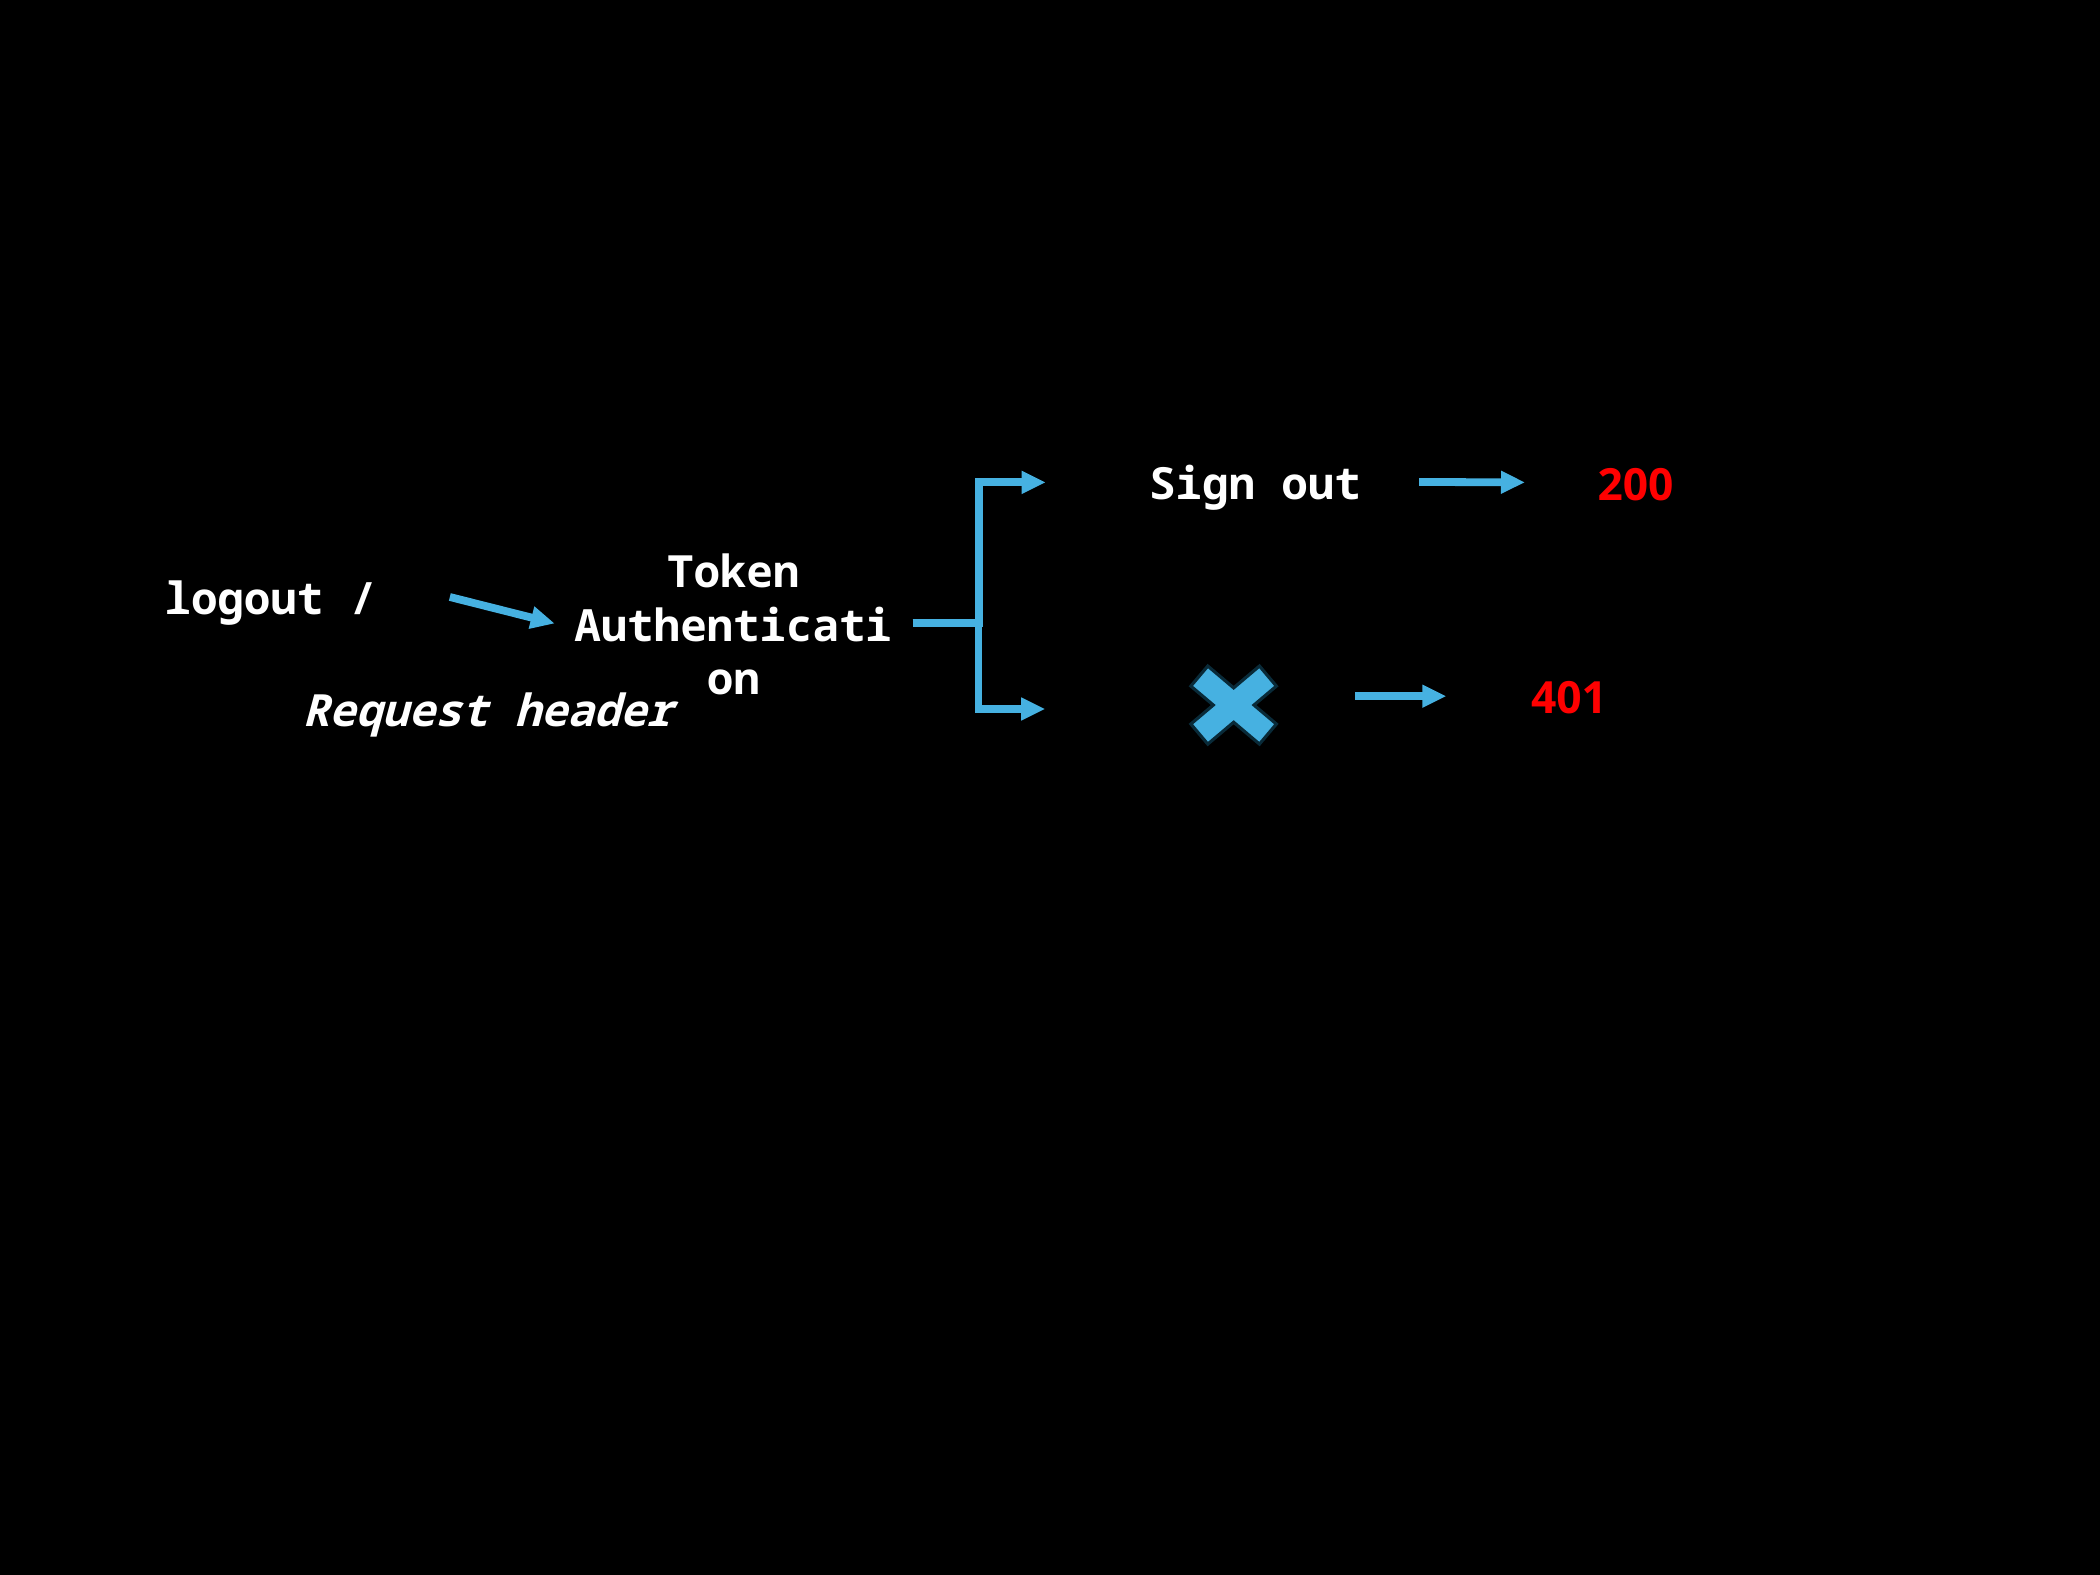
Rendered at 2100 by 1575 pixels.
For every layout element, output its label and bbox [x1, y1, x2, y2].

text_box [90, 447, 1748, 762]
